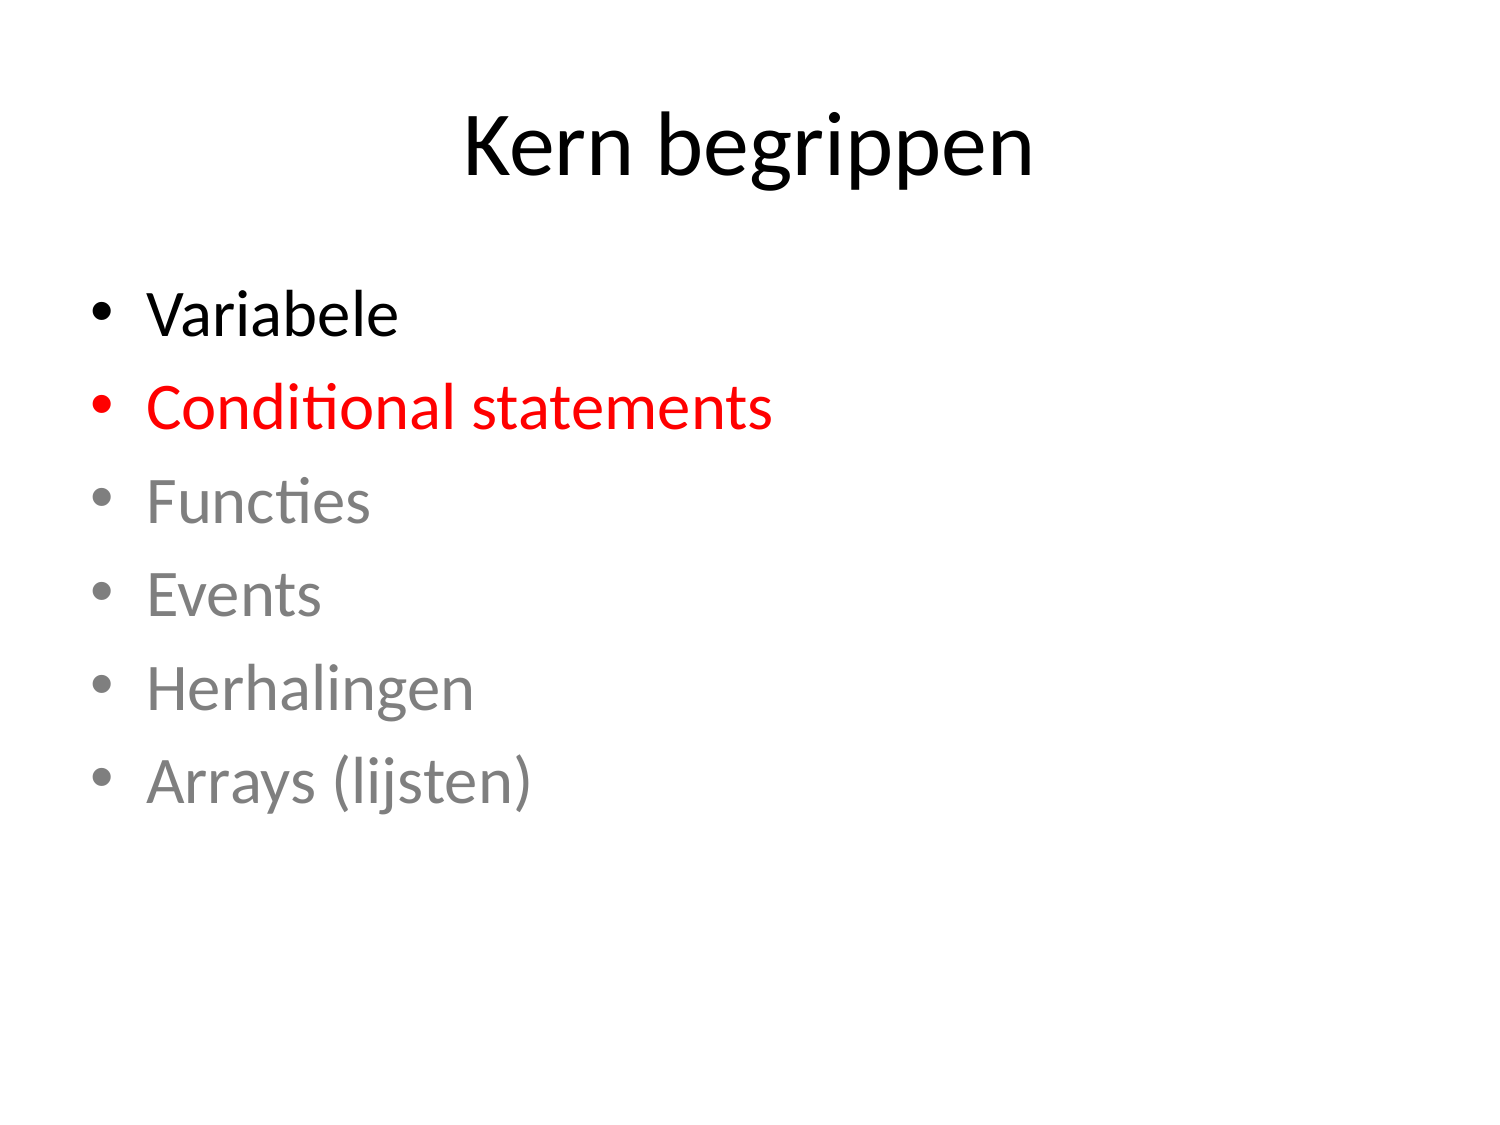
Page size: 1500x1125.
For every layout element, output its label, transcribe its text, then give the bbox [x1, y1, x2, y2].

title Kern begrippen [75, 45, 1425, 233]
list Variabele Conditional statements Functies Events Herhalingen Arrays (lijsten) [75, 262, 1425, 1005]
